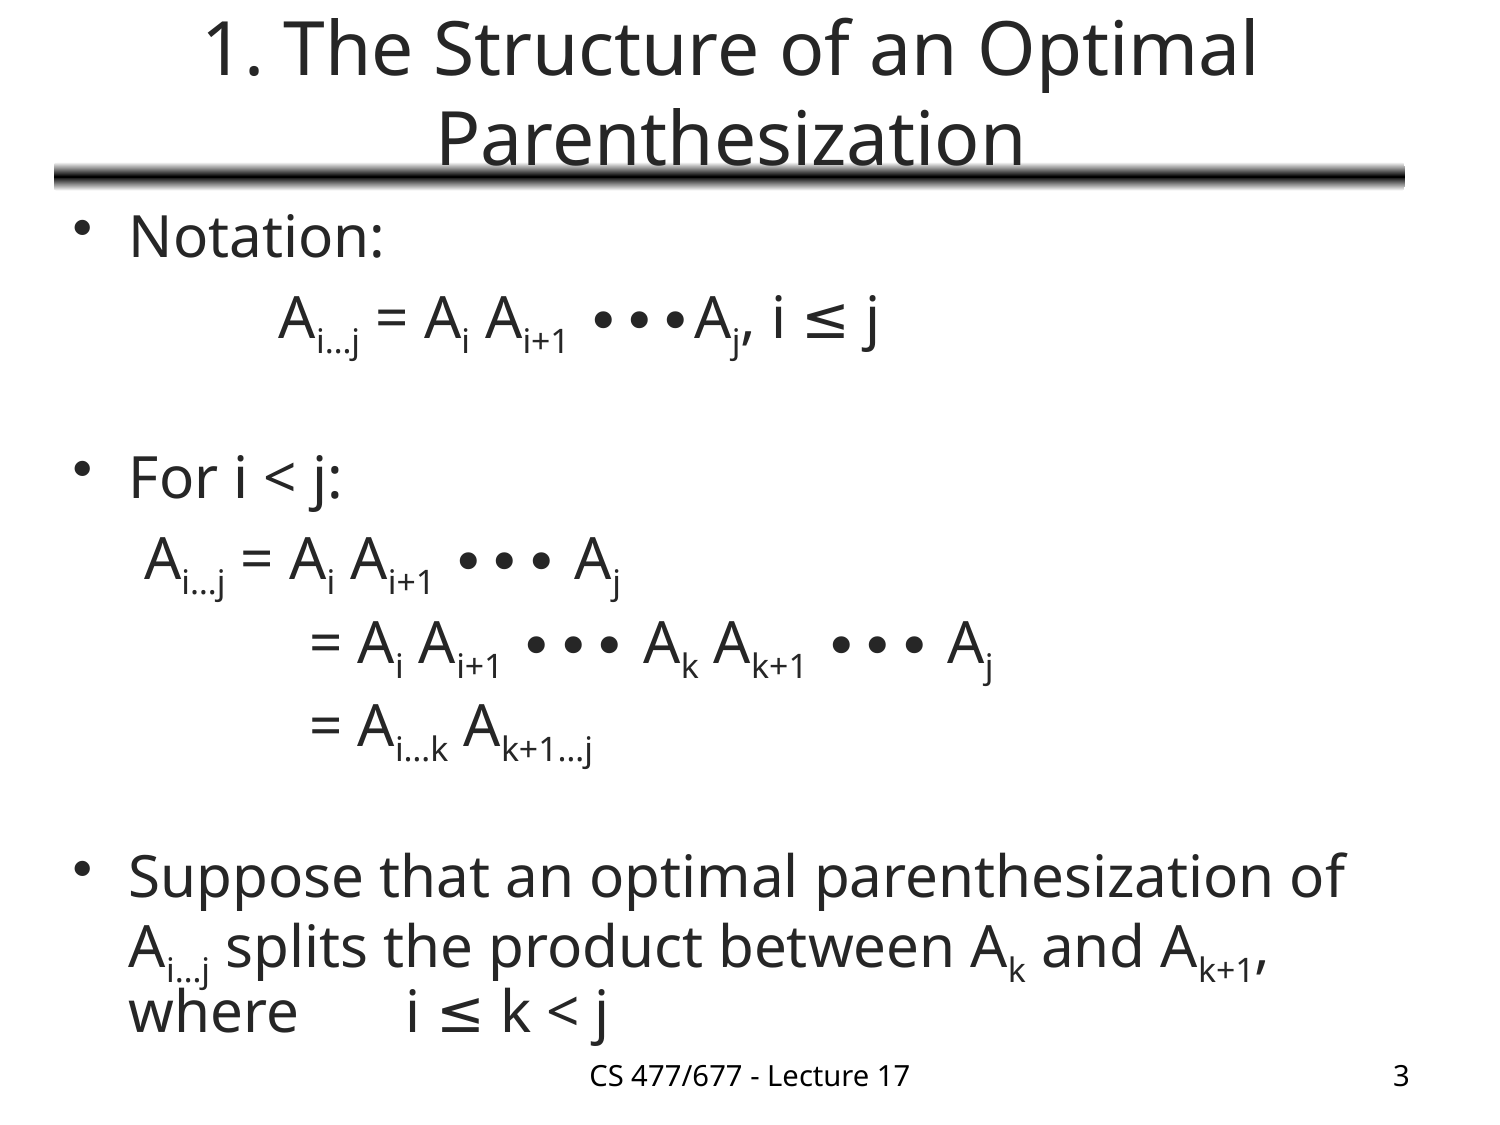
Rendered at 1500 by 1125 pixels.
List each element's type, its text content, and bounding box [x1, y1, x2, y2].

slide_number 3 [1074, 1049, 1426, 1103]
footer CS 477/677 - Lecture 17 [512, 1049, 988, 1103]
list Notation: Ai…j = Ai Ai+1 ∙∙∙Aj, i ≤ j For i < j: Ai…j = Ai Ai+1 ∙∙∙ Aj = Ai Ai+1 ∙∙∙ Ak Ak+1 ∙∙∙ Aj = Ai…k Ak+1…j Suppose that an optimal parenthesization of Ai…j splits the product between Ak and Ak+1, where i ≤ k < j [57, 198, 1444, 1046]
title 1. The Structure of an Optimal Parenthesization [55, 16, 1407, 166]
